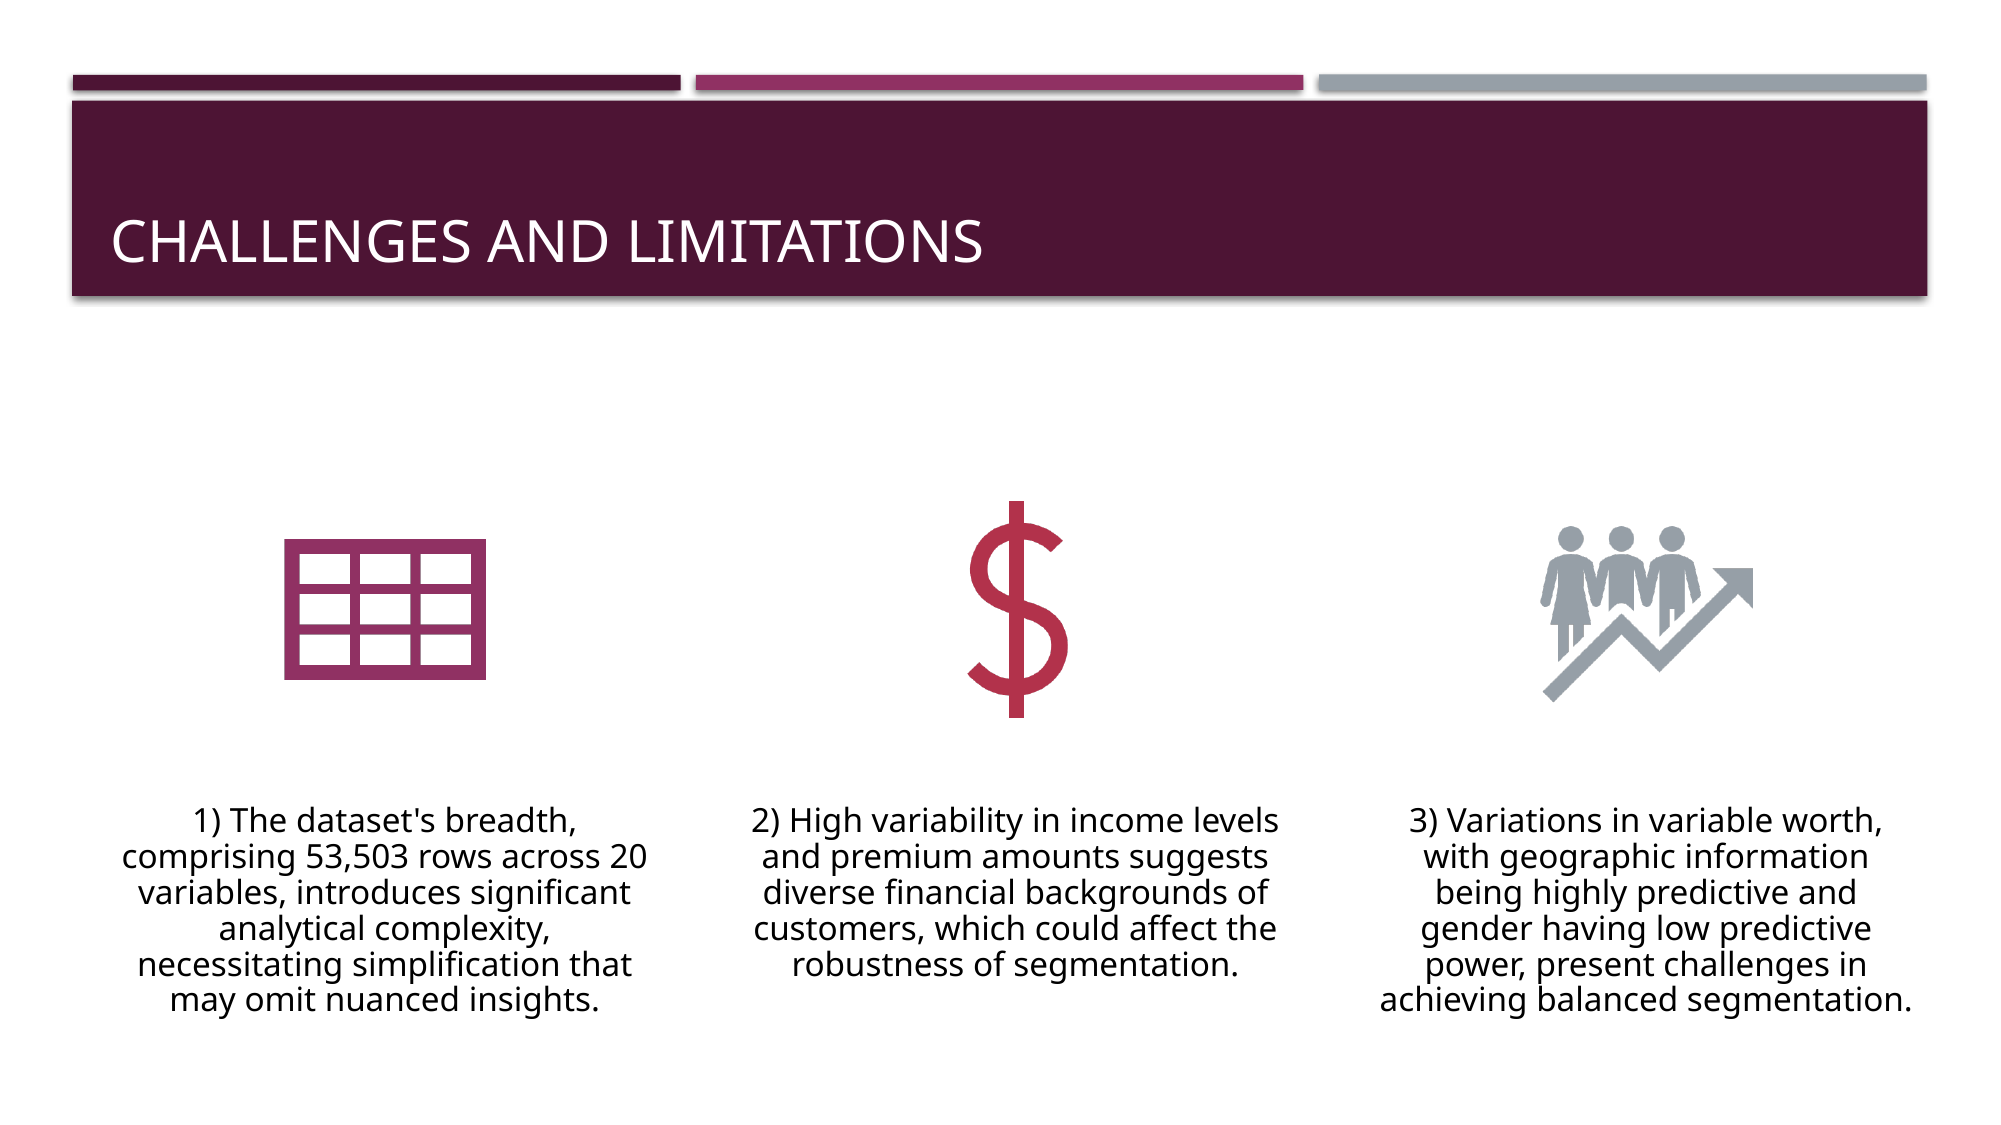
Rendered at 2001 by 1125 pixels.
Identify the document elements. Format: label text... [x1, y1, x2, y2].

title Challenges and limitations [95, 115, 1905, 282]
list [94, 357, 1937, 1112]
